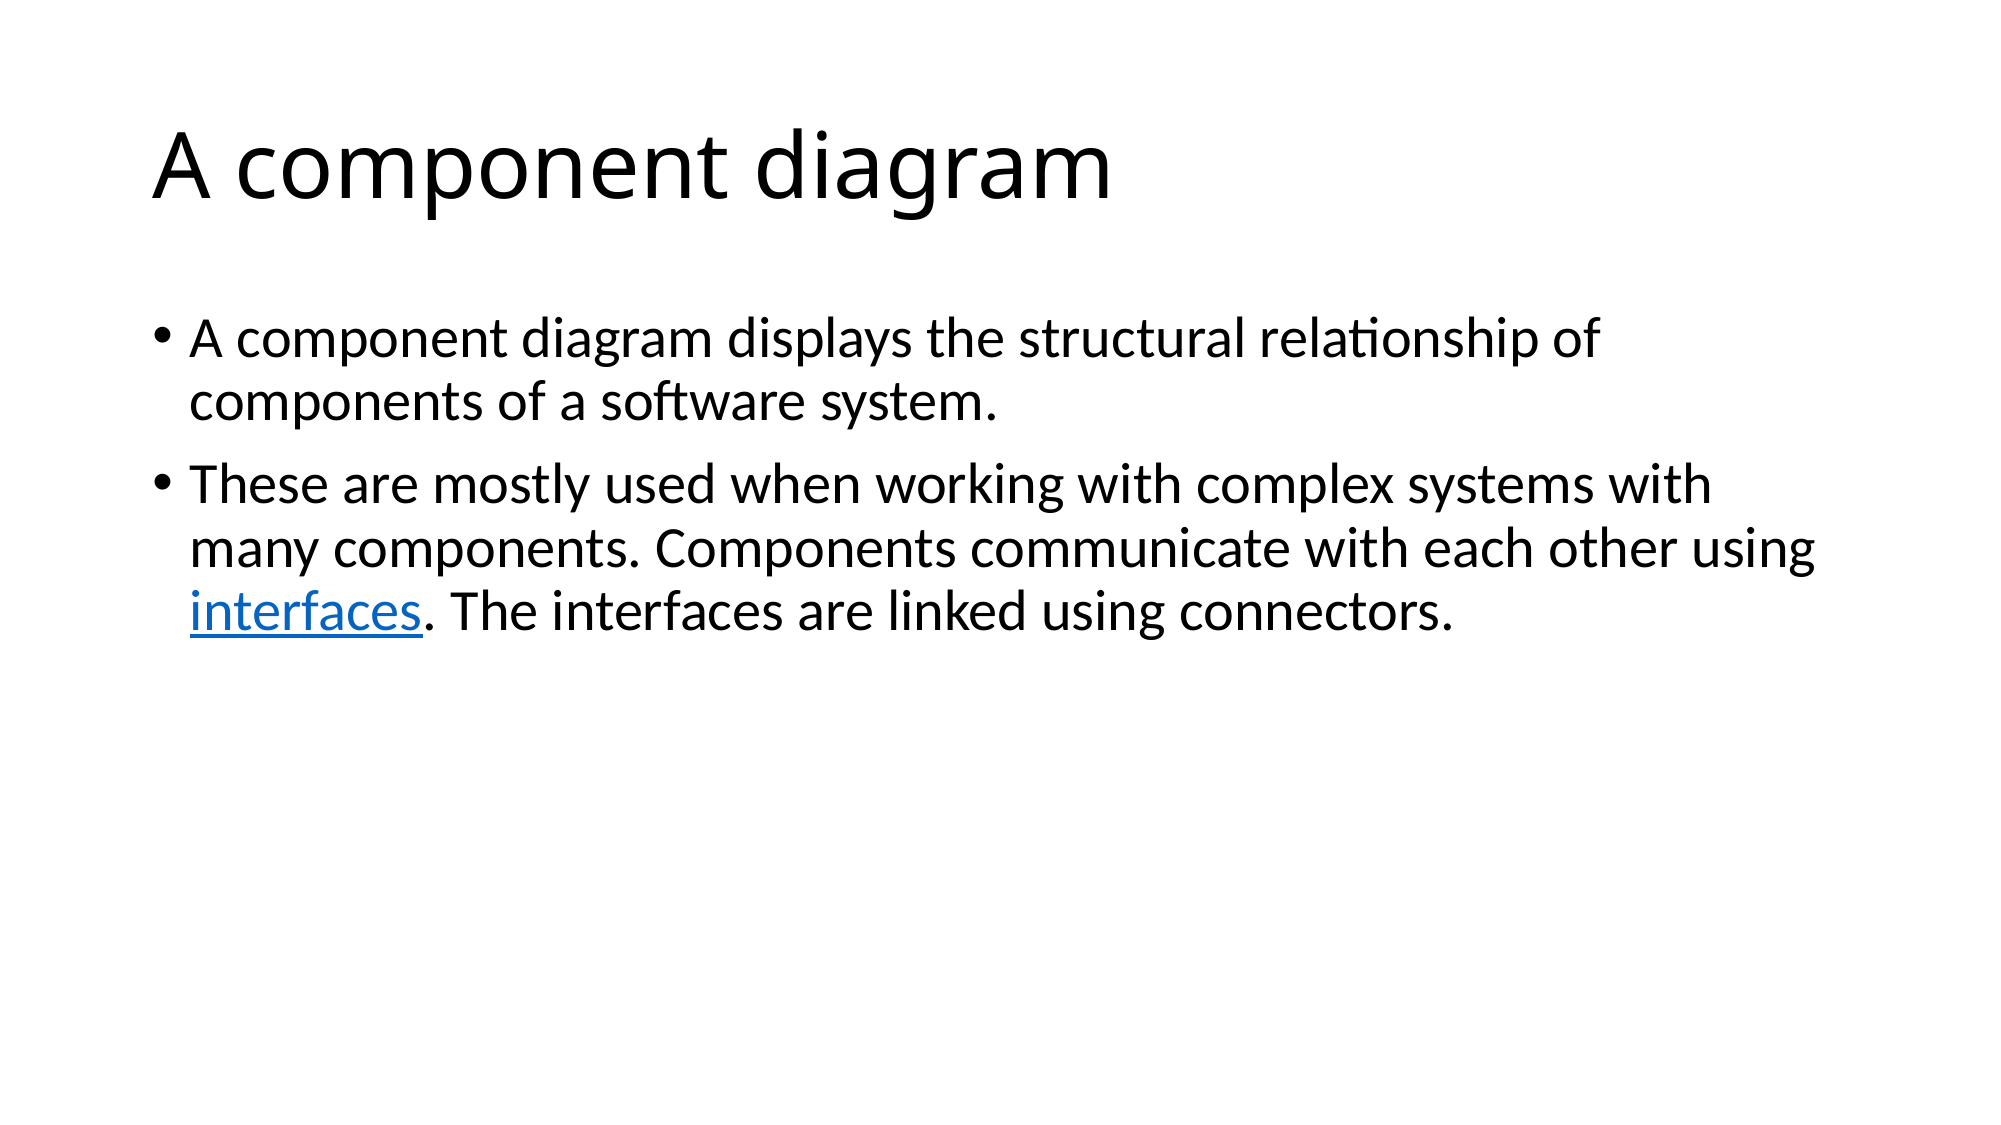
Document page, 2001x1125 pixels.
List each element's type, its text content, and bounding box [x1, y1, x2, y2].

list A component diagram displays the structural relationship of components of a software system. These are mostly used when working with complex systems with many components. Components communicate with each other using interfaces. The interfaces are linked using connectors. [137, 299, 1863, 1014]
title A component diagram [137, 59, 1863, 278]
